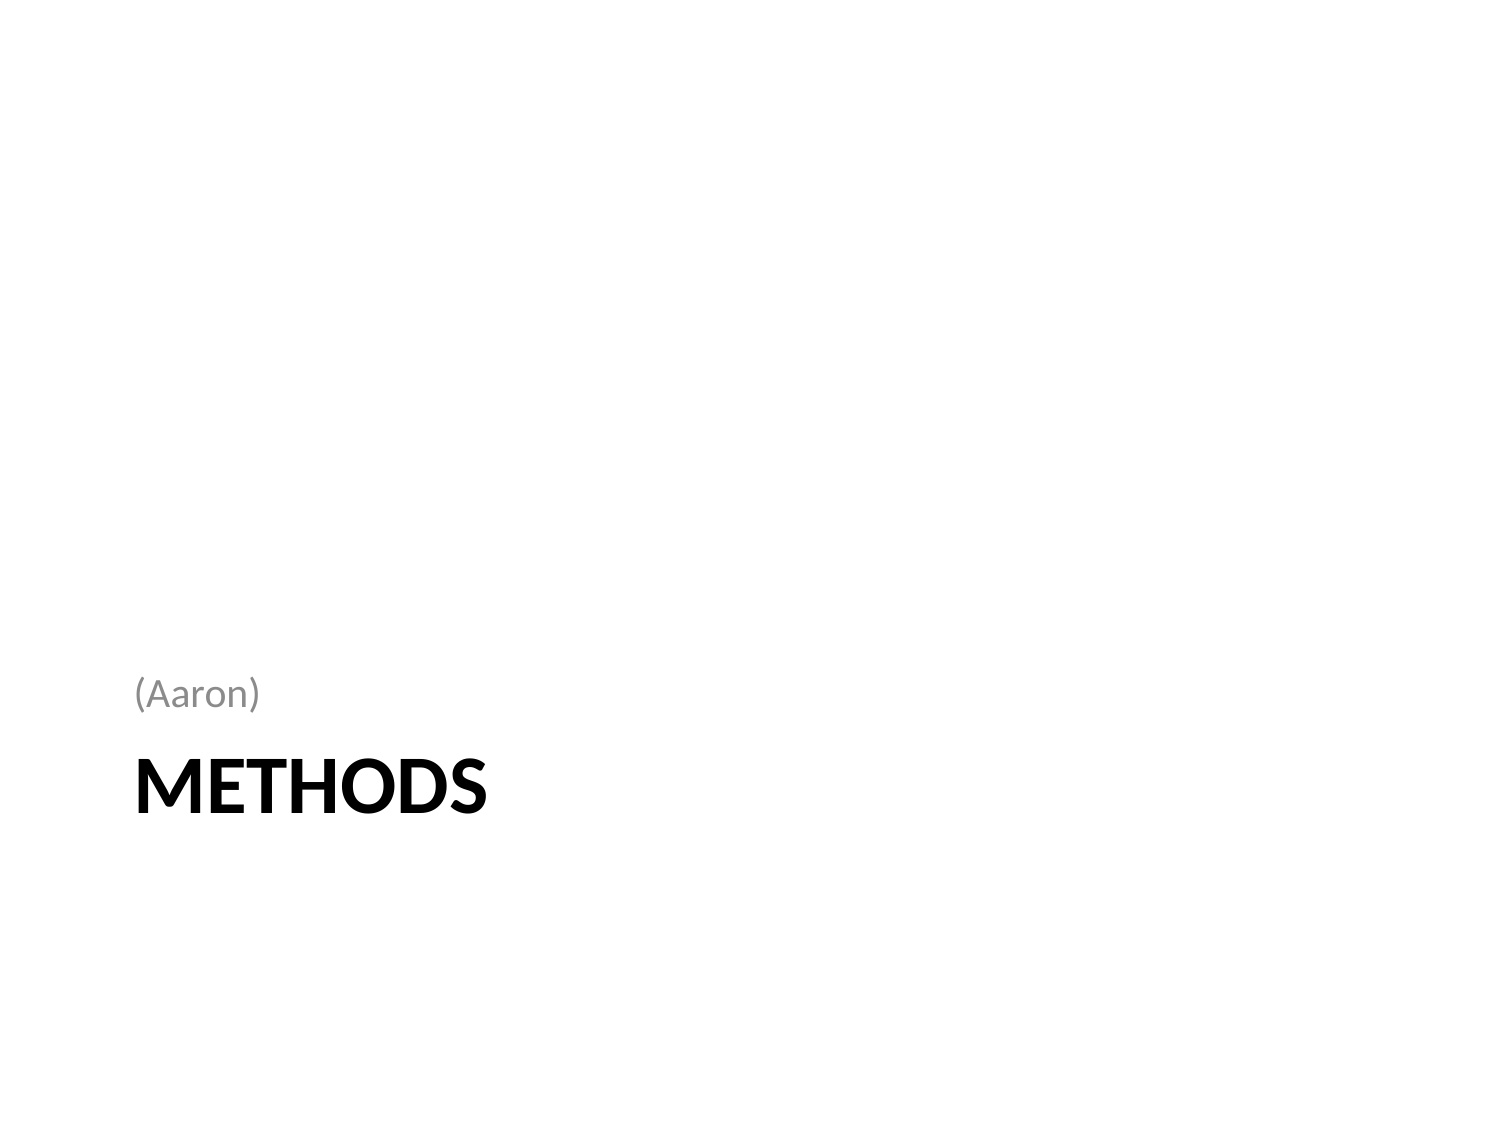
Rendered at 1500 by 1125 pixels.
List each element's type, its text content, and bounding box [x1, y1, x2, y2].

title Methods [118, 723, 1394, 947]
list (Aaron) [118, 476, 1394, 723]
